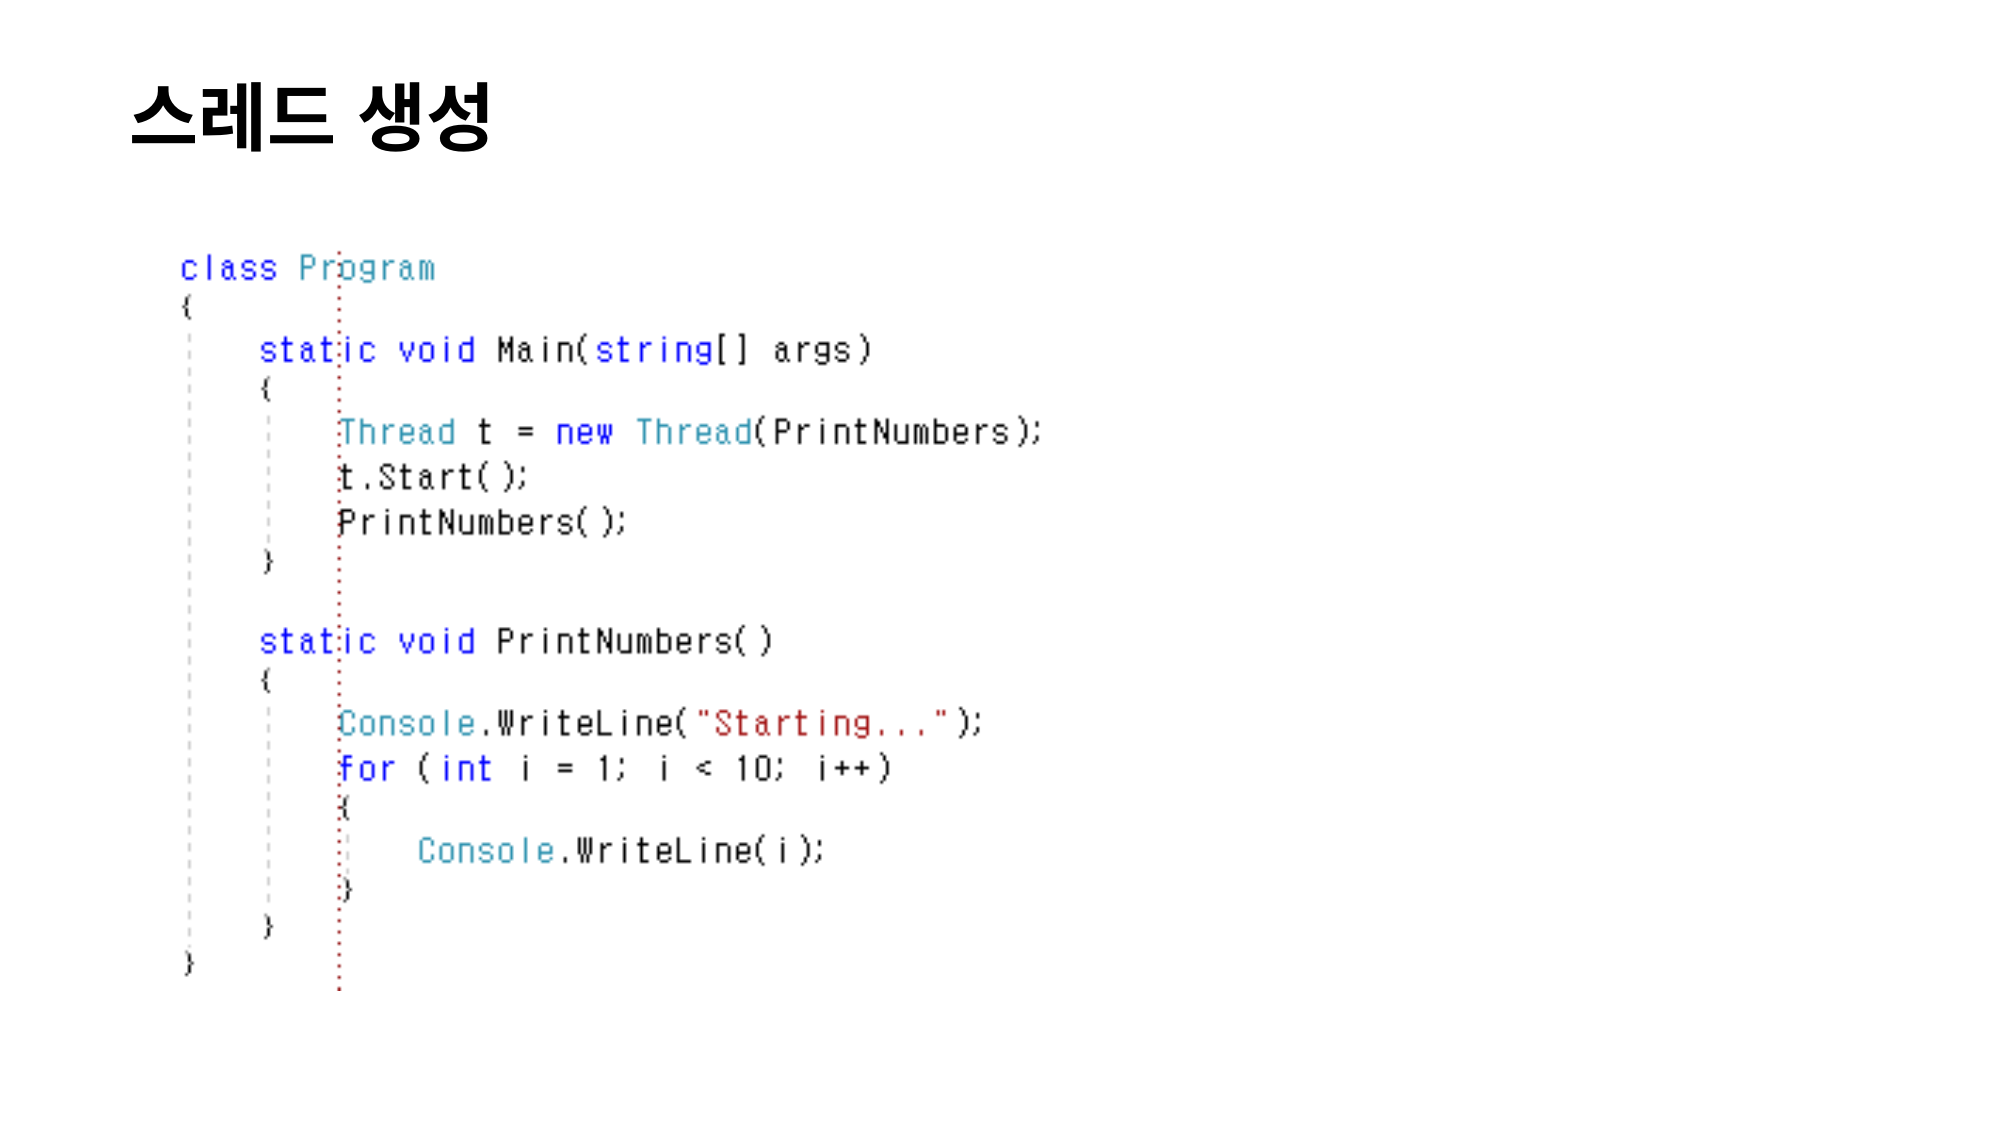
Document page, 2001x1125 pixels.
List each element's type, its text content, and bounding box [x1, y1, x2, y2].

picture [172, 244, 1110, 991]
text_box 스레드 생성 [114, 63, 511, 168]
